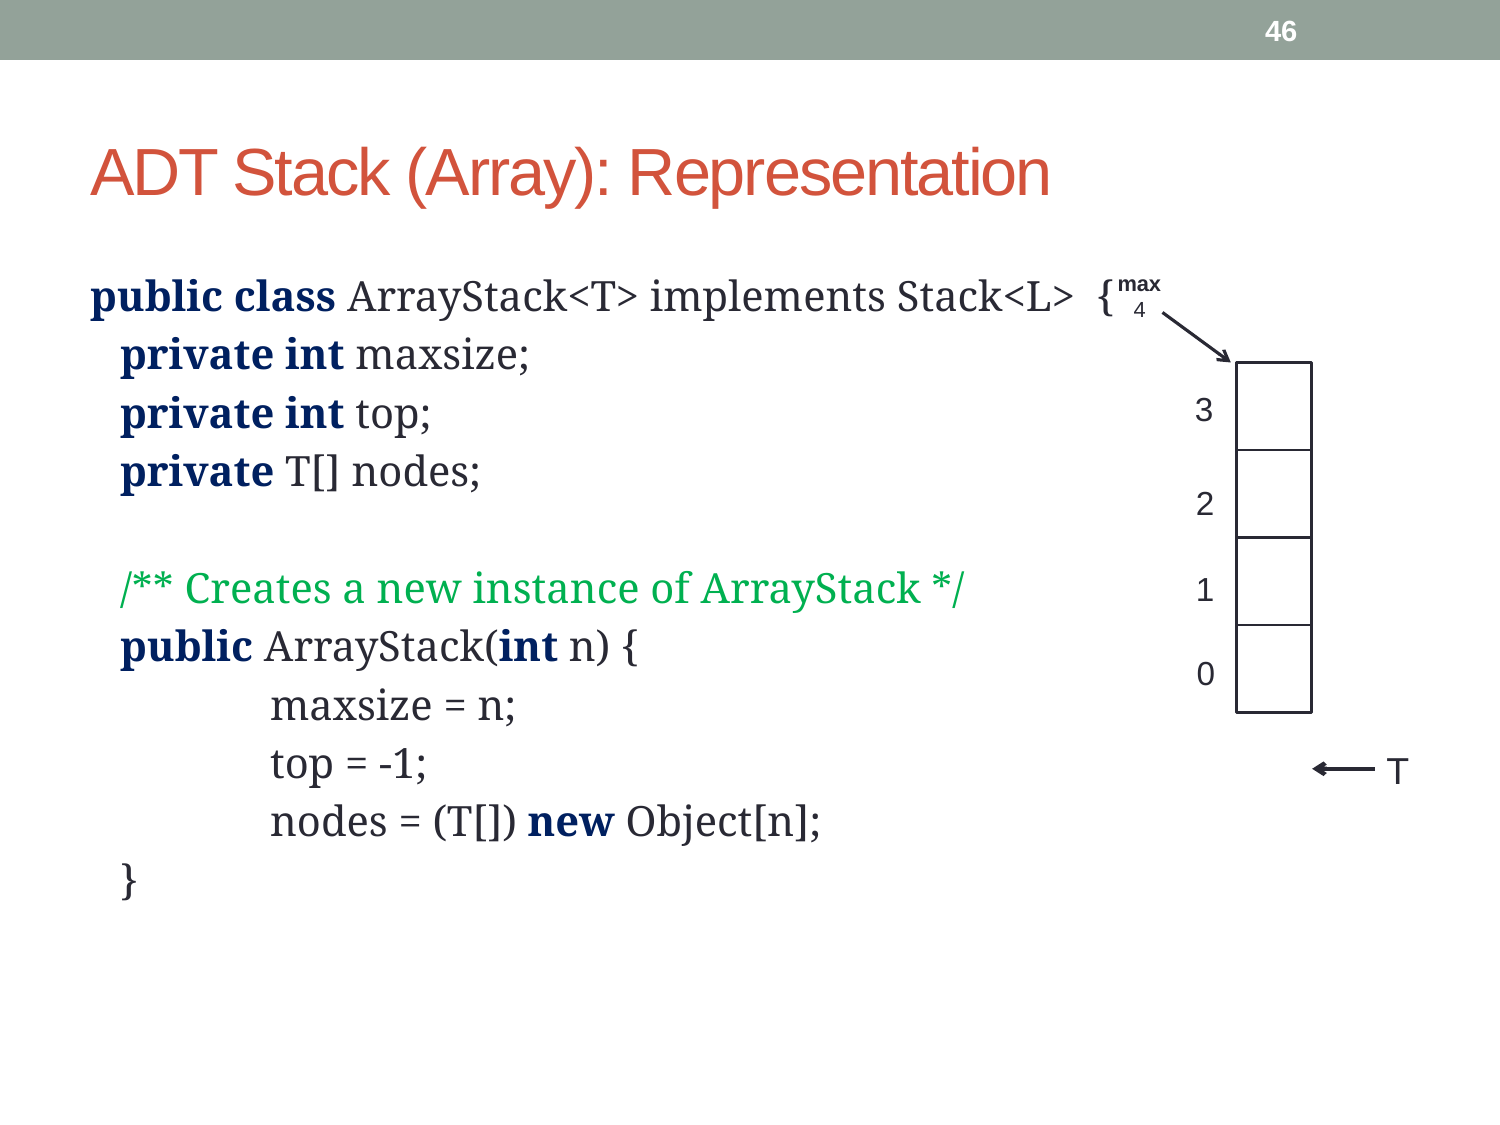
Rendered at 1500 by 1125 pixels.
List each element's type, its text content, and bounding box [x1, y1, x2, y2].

text_box [1235, 540, 1314, 627]
text_box 2 [1181, 474, 1230, 530]
text_box 0 [1181, 645, 1231, 700]
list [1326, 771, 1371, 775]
text_box max 4 [1102, 262, 1176, 330]
text_box T [1371, 739, 1425, 800]
text_box [1235, 360, 1314, 452]
title ADT Stack (Array): Representation [75, 87, 1425, 250]
text_box [1235, 452, 1314, 540]
slide_number 46 [1250, 3, 1425, 57]
list public class ArrayStack<T> implements Stack<L> { private int maxsize; private int top; private T[] nodes; /** Creates a new instance of ArrayStack */ public ArrayStack(int n) { maxsize = n; top = -1; nodes = (T[]) new Object[n]; } [75, 262, 1425, 1063]
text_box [1162, 312, 1232, 363]
text_box 1 [1181, 560, 1230, 615]
text_box 3 [1180, 380, 1229, 436]
text_box [1235, 627, 1314, 715]
